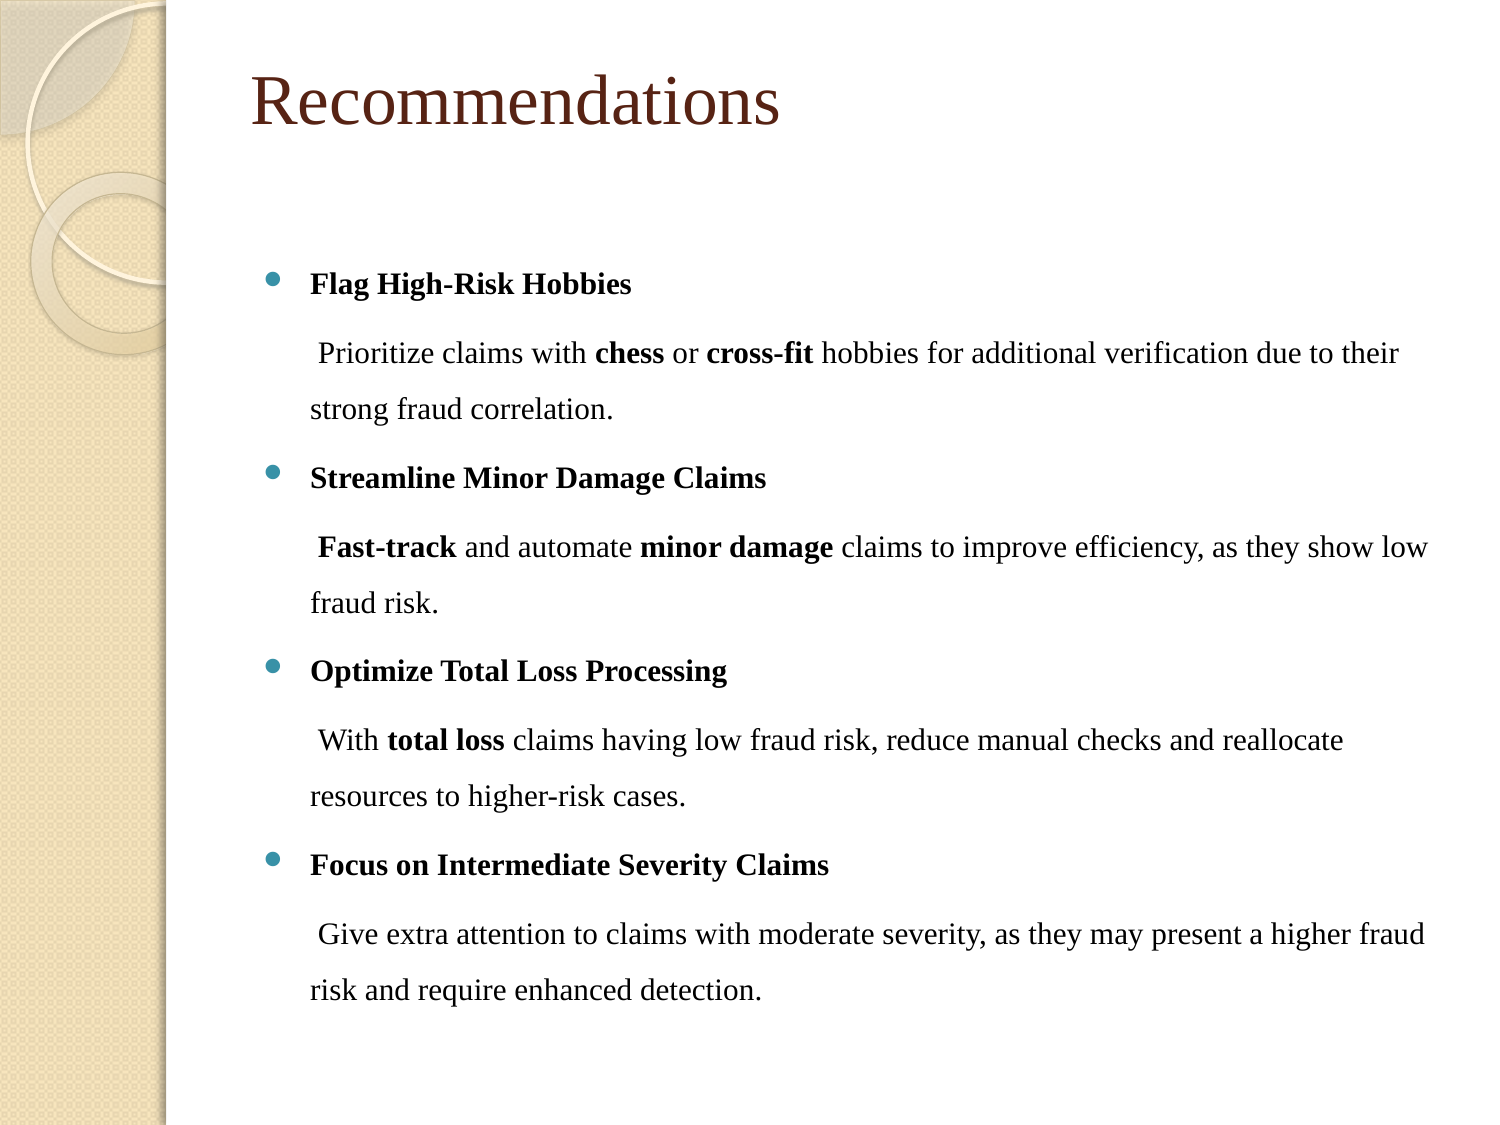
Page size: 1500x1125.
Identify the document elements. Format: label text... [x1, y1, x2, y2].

title Recommendations [235, 45, 1466, 233]
list Flag High-Risk Hobbies Prioritize claims with chess or cross-fit hobbies for additional verification due to their strong fraud correlation. Streamline Minor Damage Claims Fast-track and automate minor damage claims to improve efficiency, as they show low fraud risk. Optimize Total Loss Processing With total loss claims having low fraud risk, reduce manual checks and reallocate resources to higher-risk cases. Focus on Intermediate Severity Claims Give extra attention to claims with moderate severity, as they may present a higher fraud risk and require enhanced detection. [235, 237, 1466, 1025]
